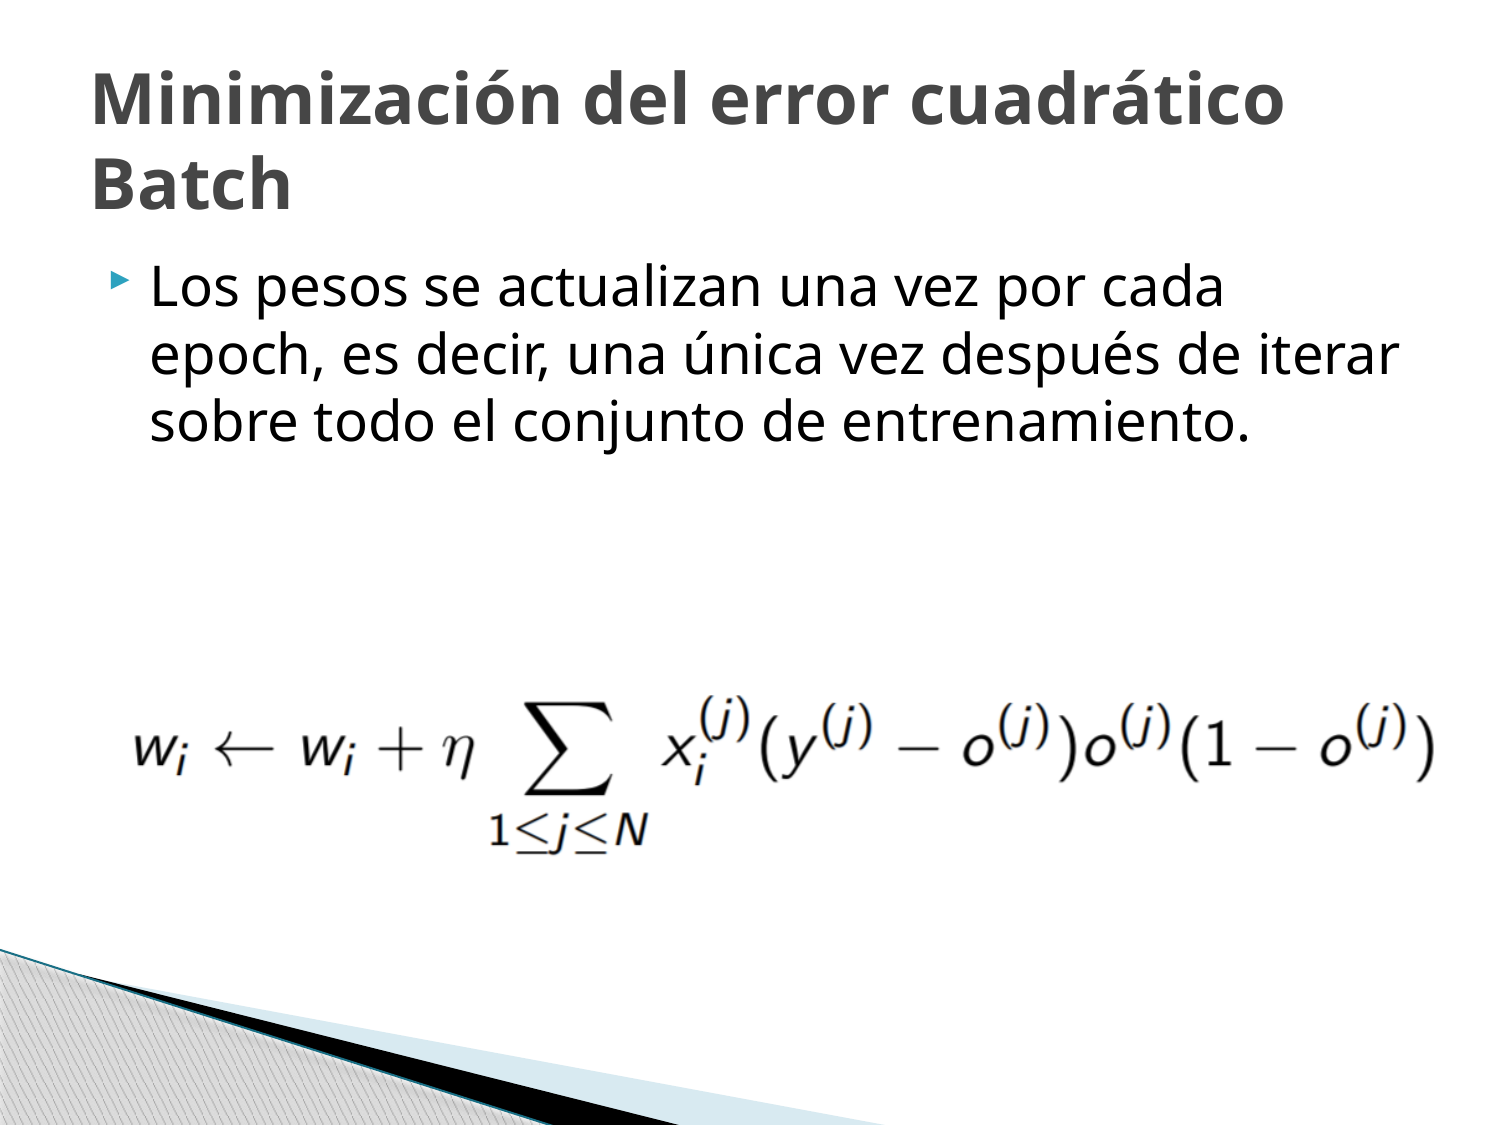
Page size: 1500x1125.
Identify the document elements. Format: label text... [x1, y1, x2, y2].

list Los pesos se actualizan una vez por cada epoch, es decir, una única vez después de iterar sobre todo el conjunto de entrenamiento. [75, 243, 1425, 986]
picture [99, 668, 1465, 890]
title Minimización del error cuadrático Batch [75, 45, 1425, 233]
